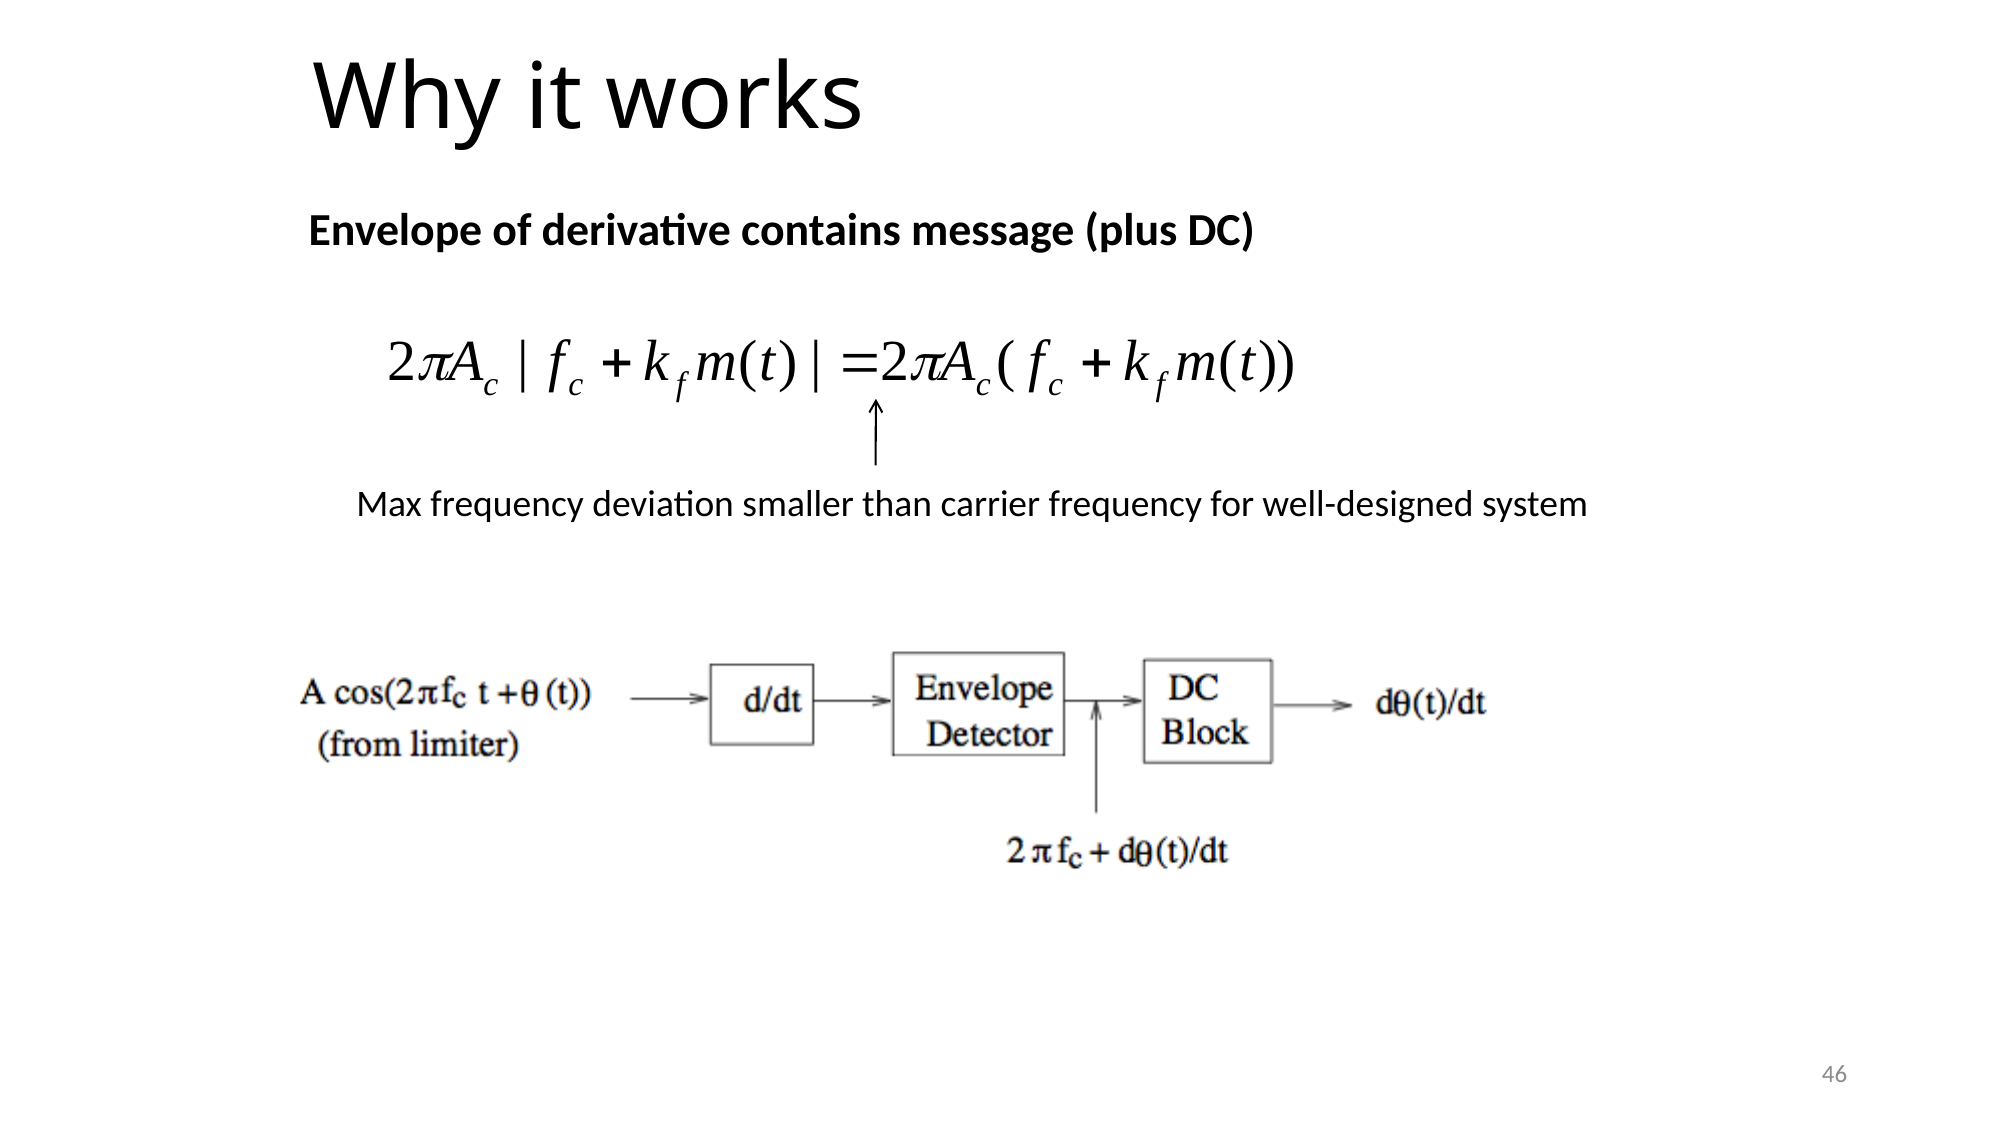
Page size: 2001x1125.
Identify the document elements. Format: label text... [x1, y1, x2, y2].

text_box Envelope of derivative contains message (plus DC) [293, 191, 1271, 262]
title Why it works [297, 5, 1648, 194]
text_box Max frequency deviation smaller than carrier frequency for well-designed system [341, 471, 1605, 531]
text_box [380, 332, 1303, 410]
picture [287, 618, 1509, 897]
slide_number 46 [1412, 1042, 1863, 1103]
